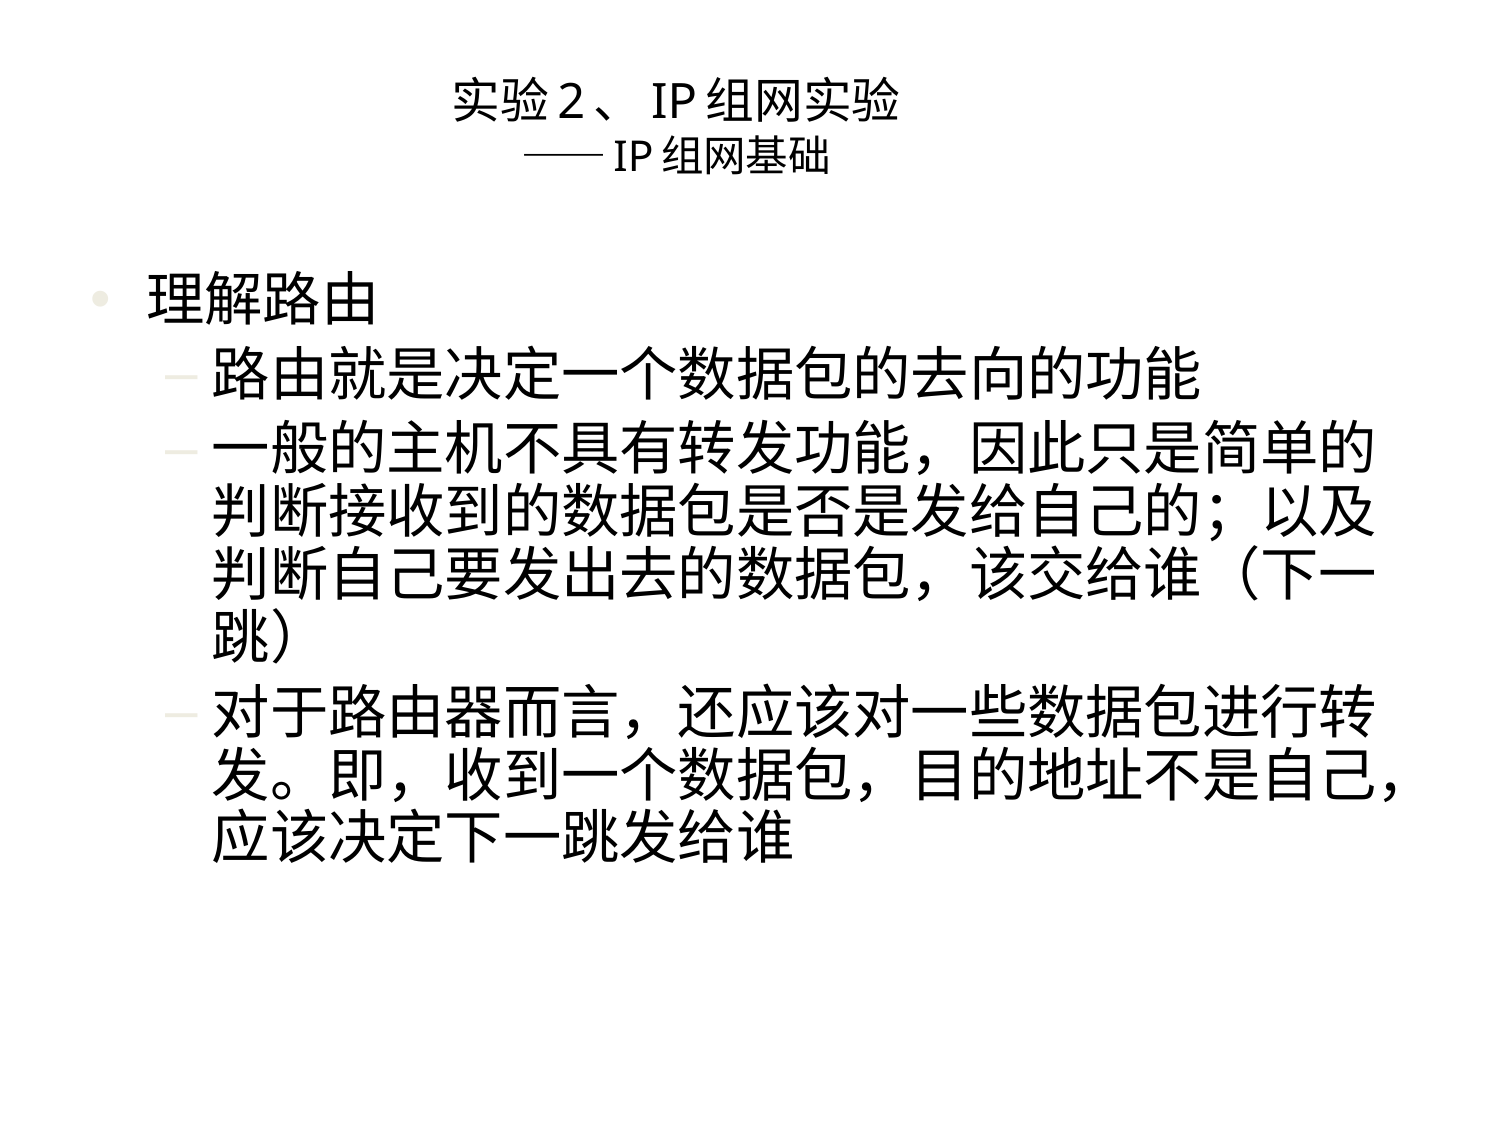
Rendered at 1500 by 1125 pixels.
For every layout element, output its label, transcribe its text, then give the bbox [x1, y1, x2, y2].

list 理解路由 路由就是决定一个数据包的去向的功能 一般的主机不具有转发功能，因此只是简单的判断接收到的数据包是否是发给自己的；以及判断自己要发出去的数据包，该交给谁（下一跳） 对于路由器而言，还应该对一些数据包进行转发。即，收到一个数据包，目的地址不是自己，应该决定下一跳发给谁 [75, 262, 1425, 1005]
title 实验2、IP组网实验 ——IP组网基础 [112, 62, 1240, 188]
